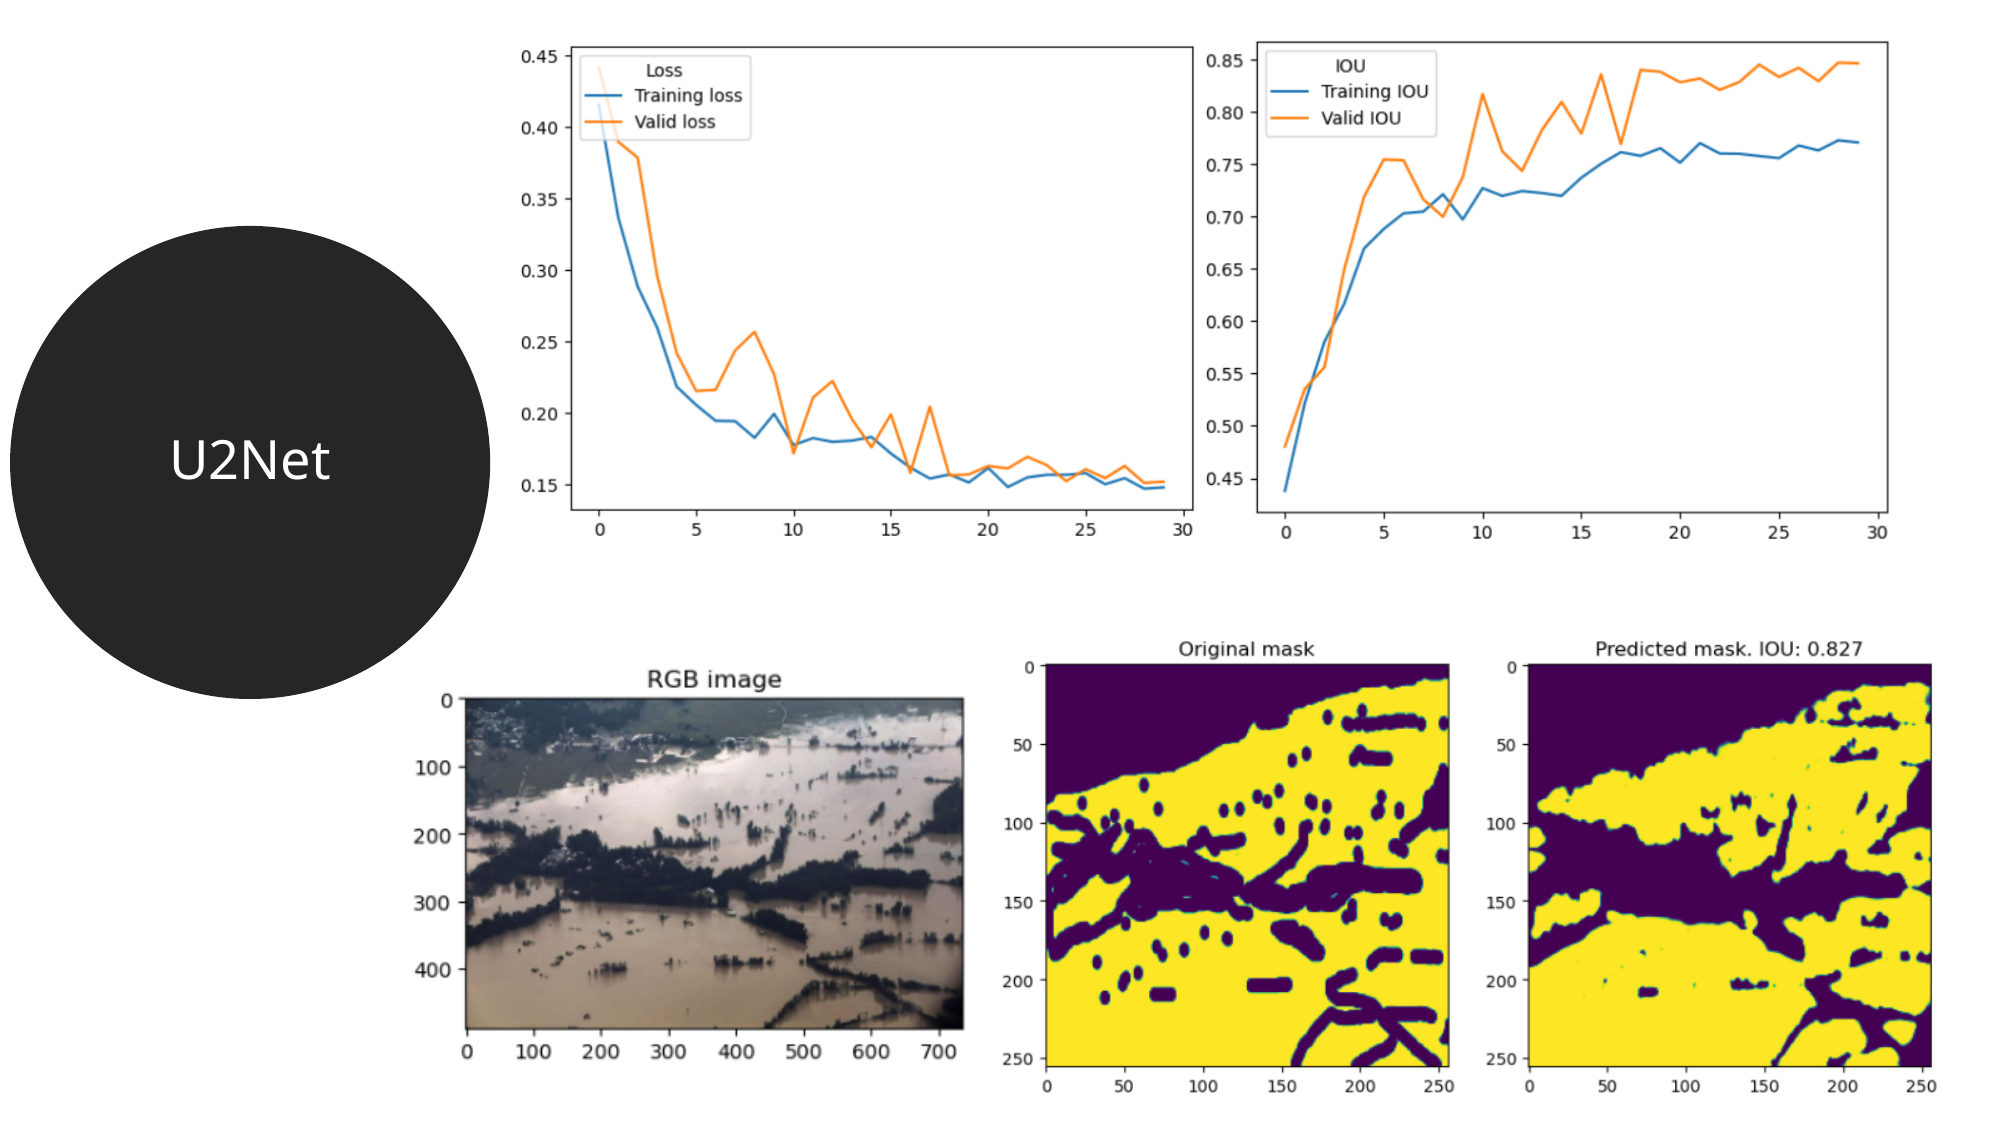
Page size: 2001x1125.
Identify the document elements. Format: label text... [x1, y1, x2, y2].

picture [408, 649, 974, 1071]
picture [517, 36, 1199, 541]
picture [999, 635, 1942, 1105]
text_box U2Net [24, 240, 476, 685]
picture [1202, 36, 1901, 541]
